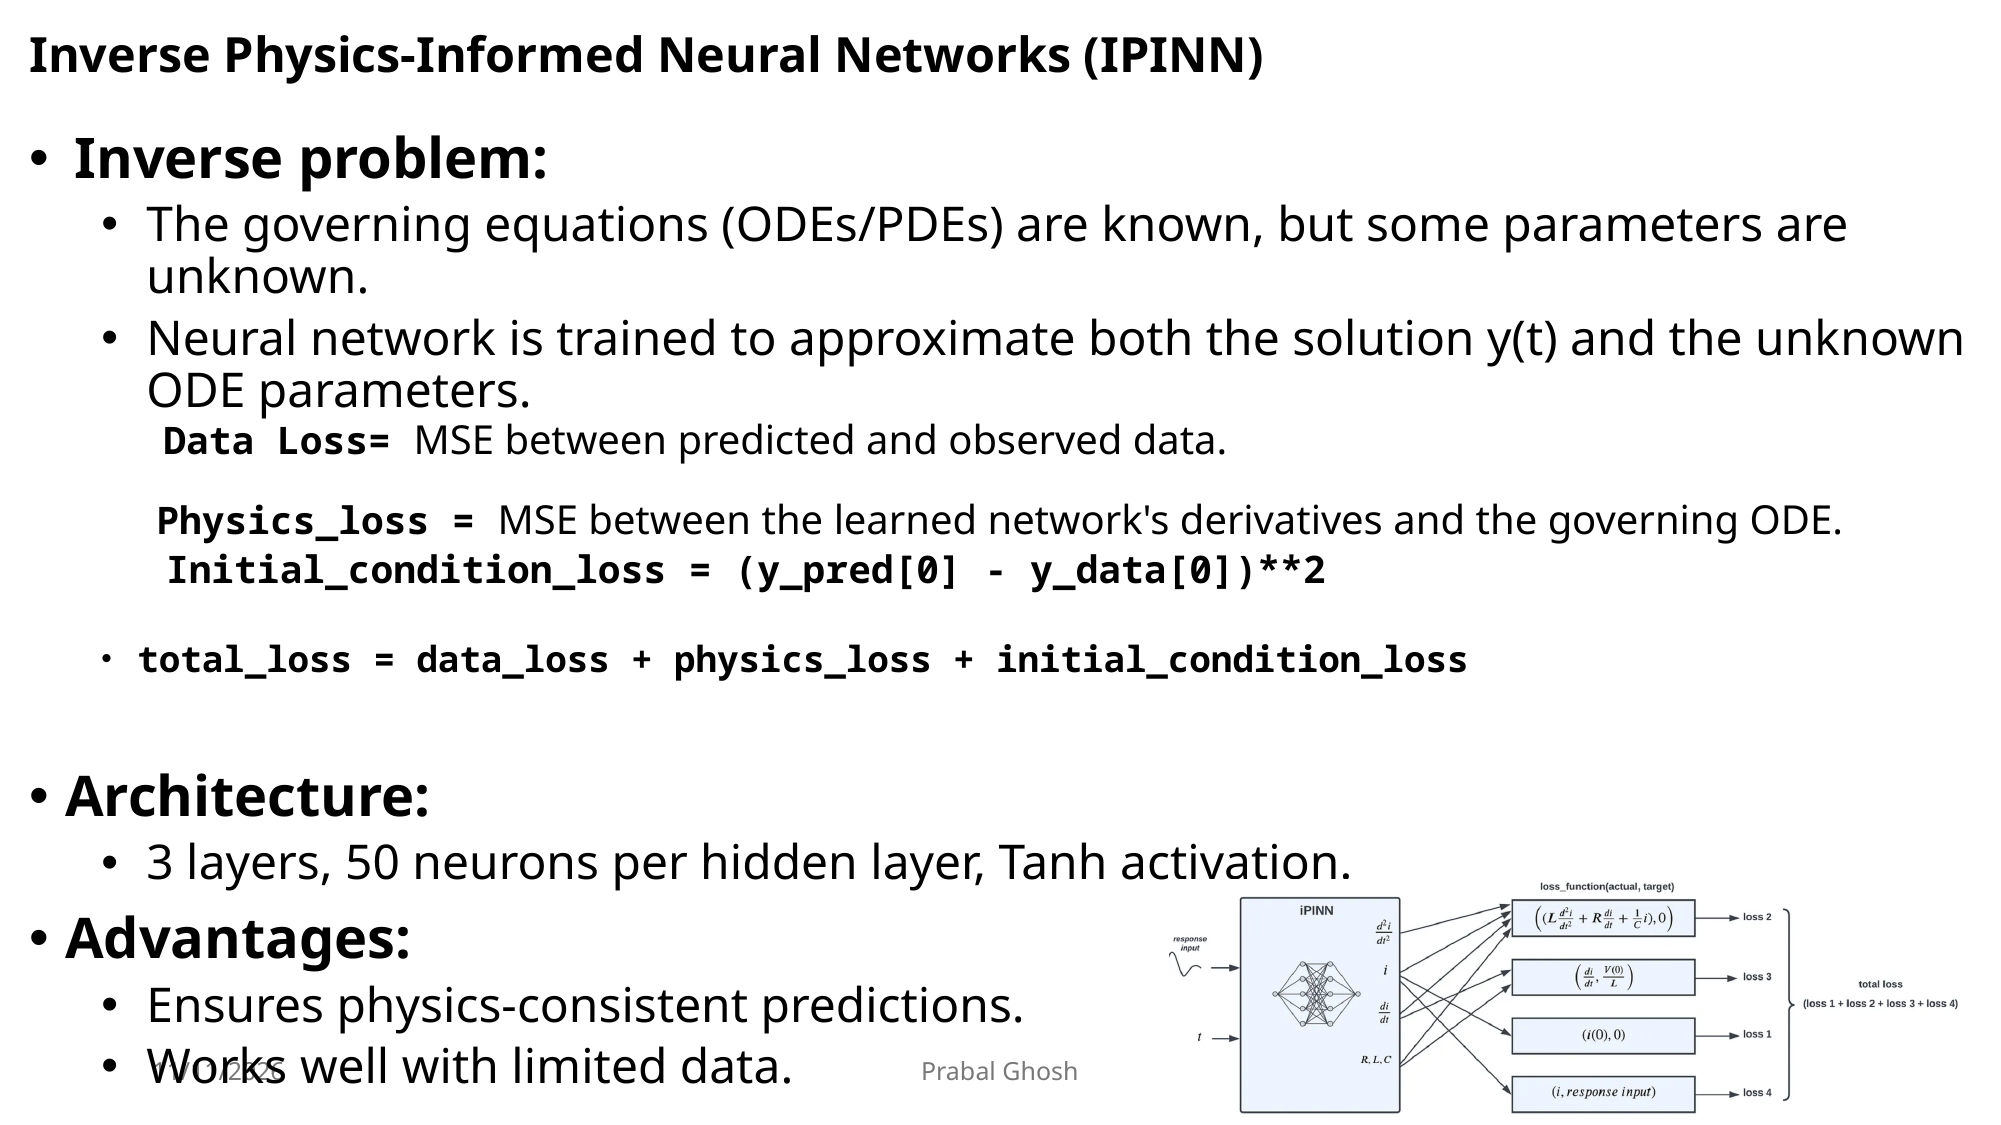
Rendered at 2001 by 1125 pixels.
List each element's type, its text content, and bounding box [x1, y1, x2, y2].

footer Prabal Ghosh [662, 1042, 1168, 1103]
title Inverse Physics-Informed Neural Networks (IPINN) [14, 22, 1925, 122]
list Inverse problem: The governing equations (ODEs/PDEs) are known, but some parameters are unknown. Neural network is trained to approximate both the solution y(t) and the unknown ODE parameters. Data Loss= MSE between predicted and observed data. Physics_loss = MSE between the learned network's derivatives and the governing ODE. Initial_condition_loss = (y_pred[0] - y_data[0])**2 total_loss = data_loss + physics_loss + initial_condition_loss Architecture: 3 layers, 50 neurons per hidden layer, Tanh activation. Advantages: Ensures physics-consistent predictions. Works well with limited data. [14, 122, 1986, 1103]
picture [1168, 879, 1959, 1125]
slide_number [137, 1042, 588, 1103]
